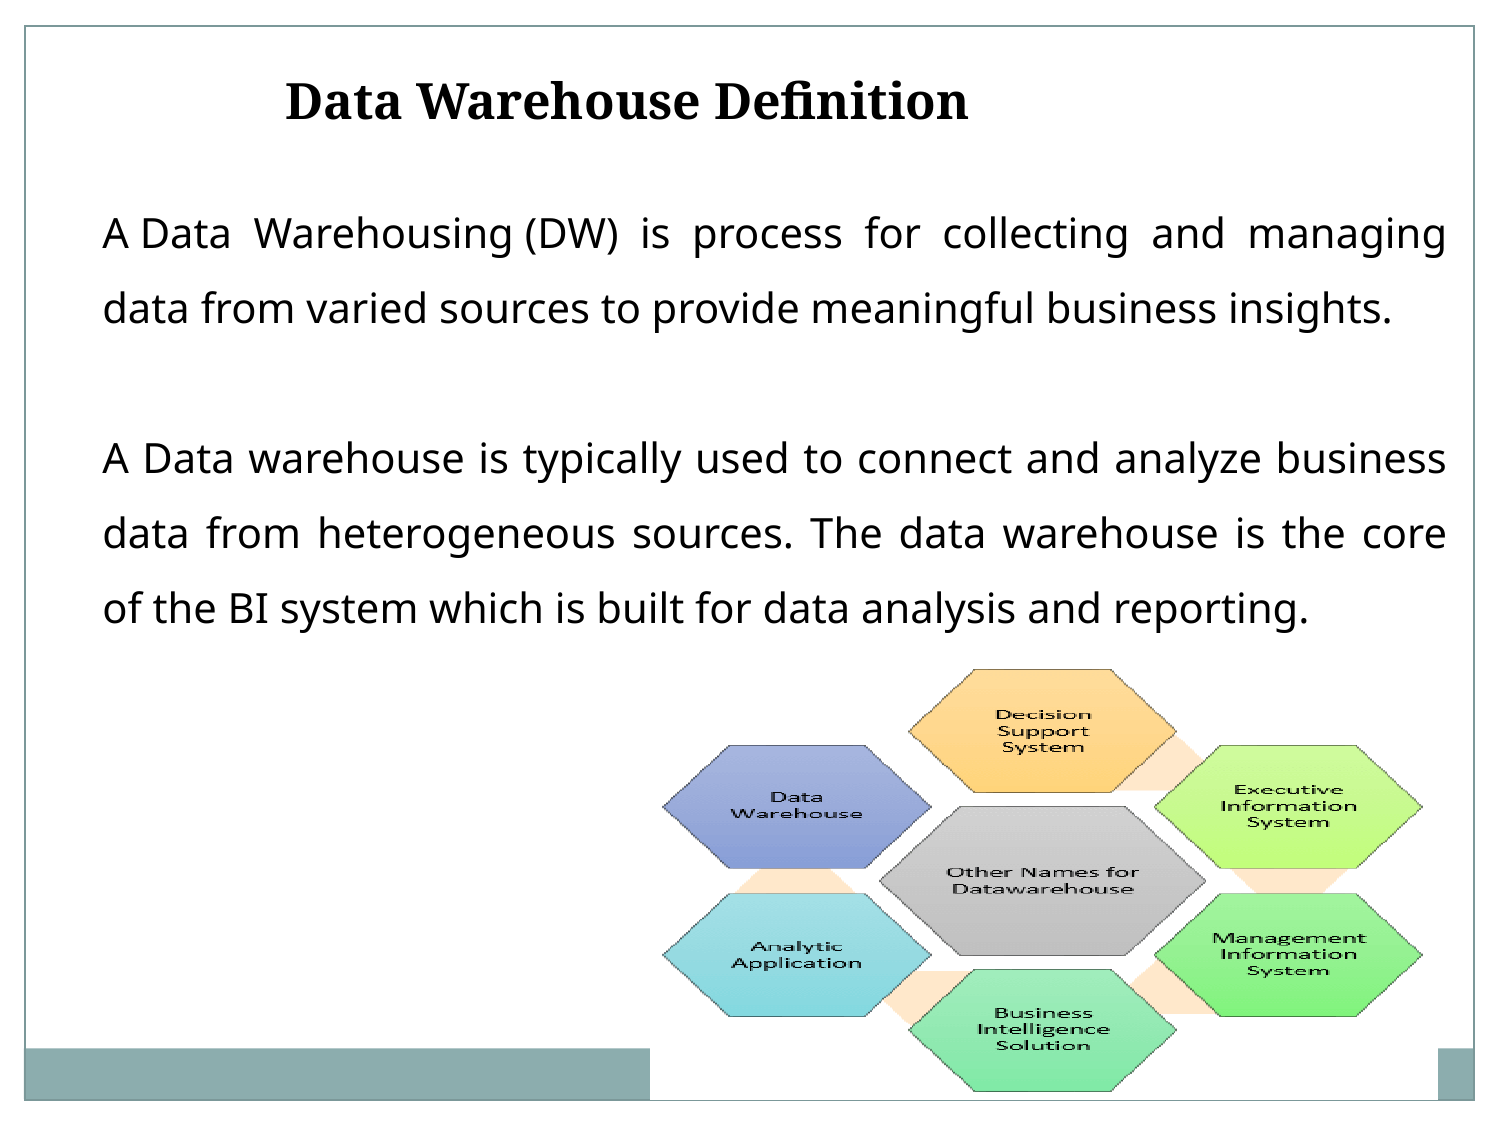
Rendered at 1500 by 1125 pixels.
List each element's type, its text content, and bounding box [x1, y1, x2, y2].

text_box A Data Warehousing (DW) is process for collecting and managing data from varied sources to provide meaningful business insights. A Data warehouse is typically used to connect and analyze business data from heterogeneous sources. The data warehouse is the core of the BI system which is built for data analysis and reporting. [87, 174, 1463, 715]
text_box Data Warehouse Definition [270, 62, 985, 138]
picture [649, 662, 1438, 1101]
